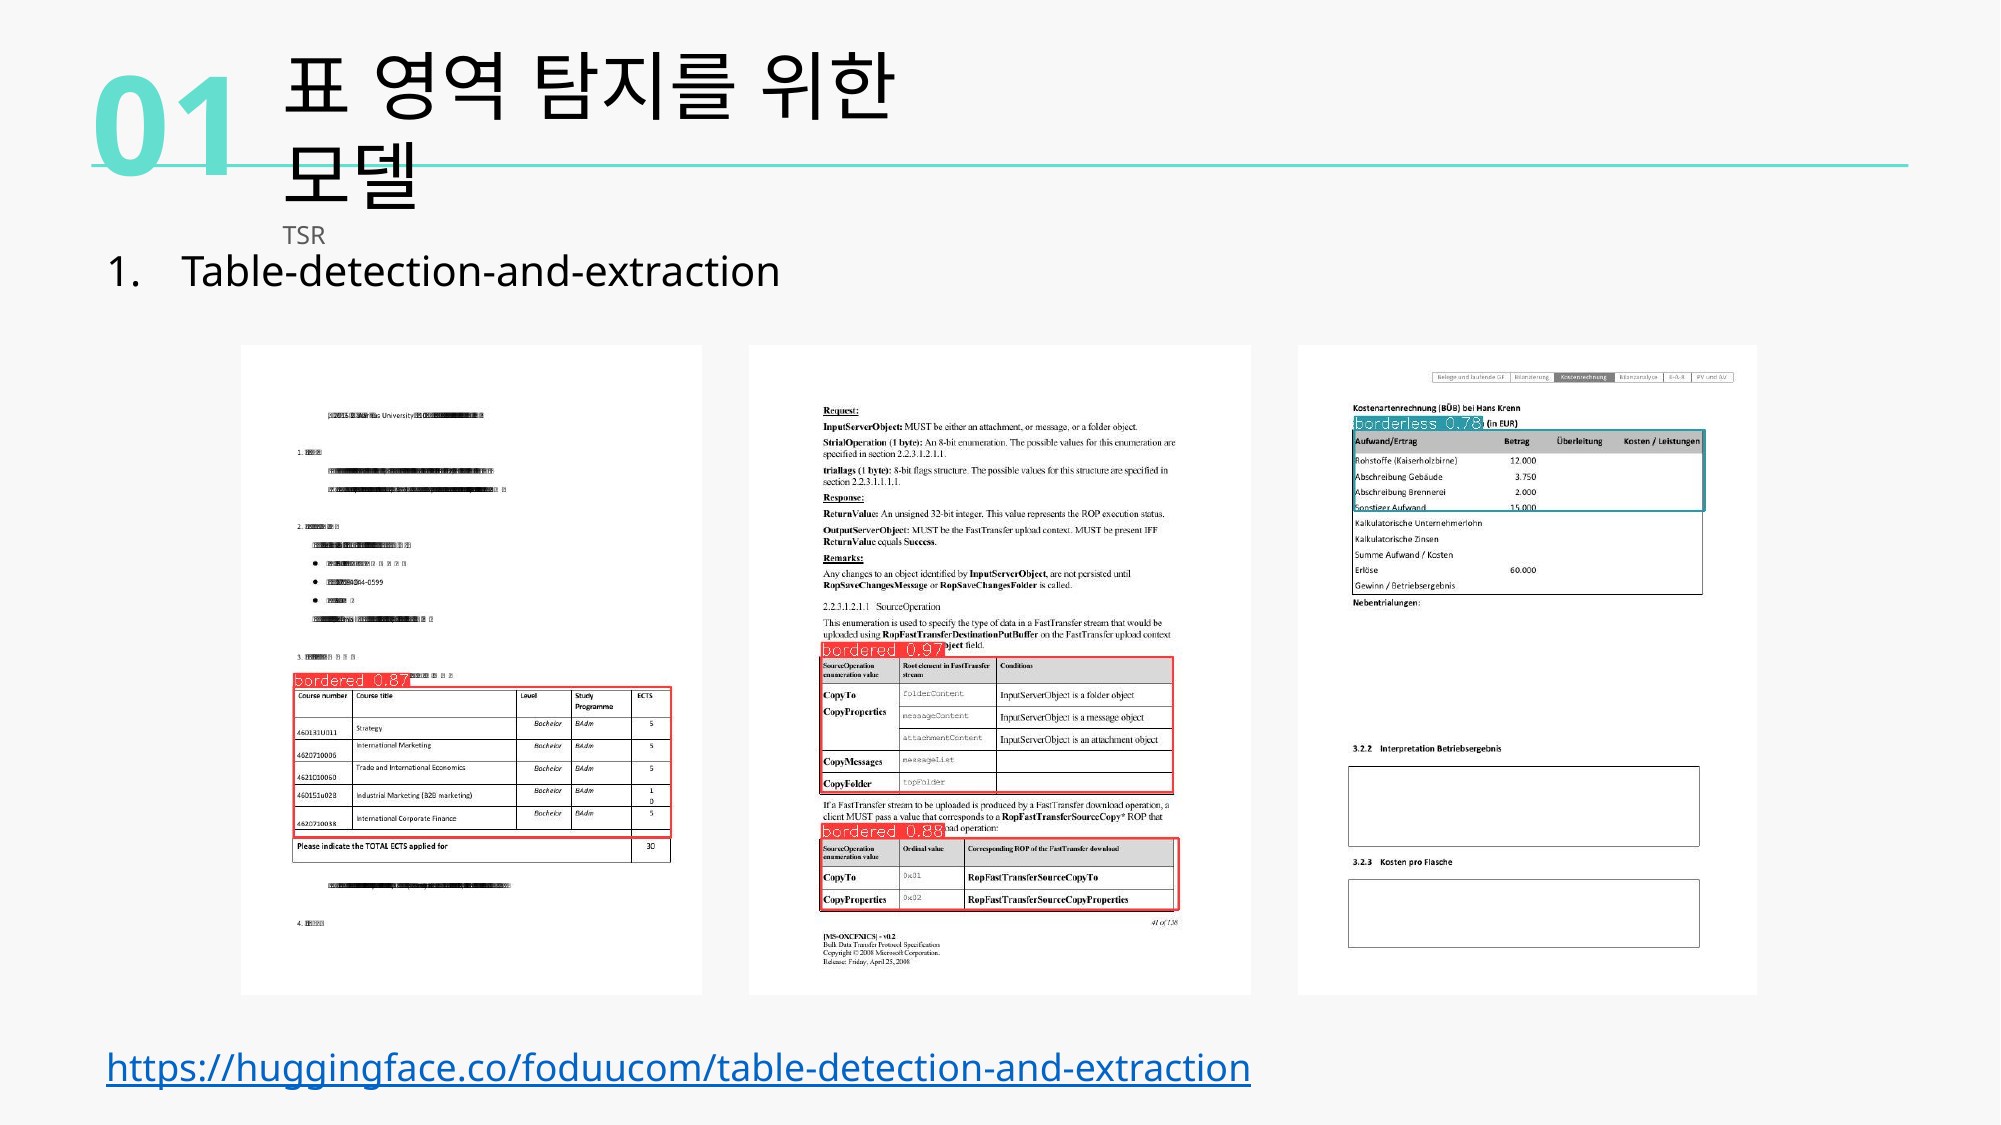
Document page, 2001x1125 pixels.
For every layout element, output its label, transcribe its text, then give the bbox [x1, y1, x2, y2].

picture [241, 345, 702, 995]
text_box Table-detection-and-extraction [91, 212, 1909, 1014]
text_box https://huggingface.co/foduucom/table-detection-and-extraction [91, 1036, 1321, 1103]
picture [1298, 345, 1757, 995]
picture [749, 345, 1251, 995]
text_box [1000, 163, 1909, 168]
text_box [73, 30, 1000, 260]
